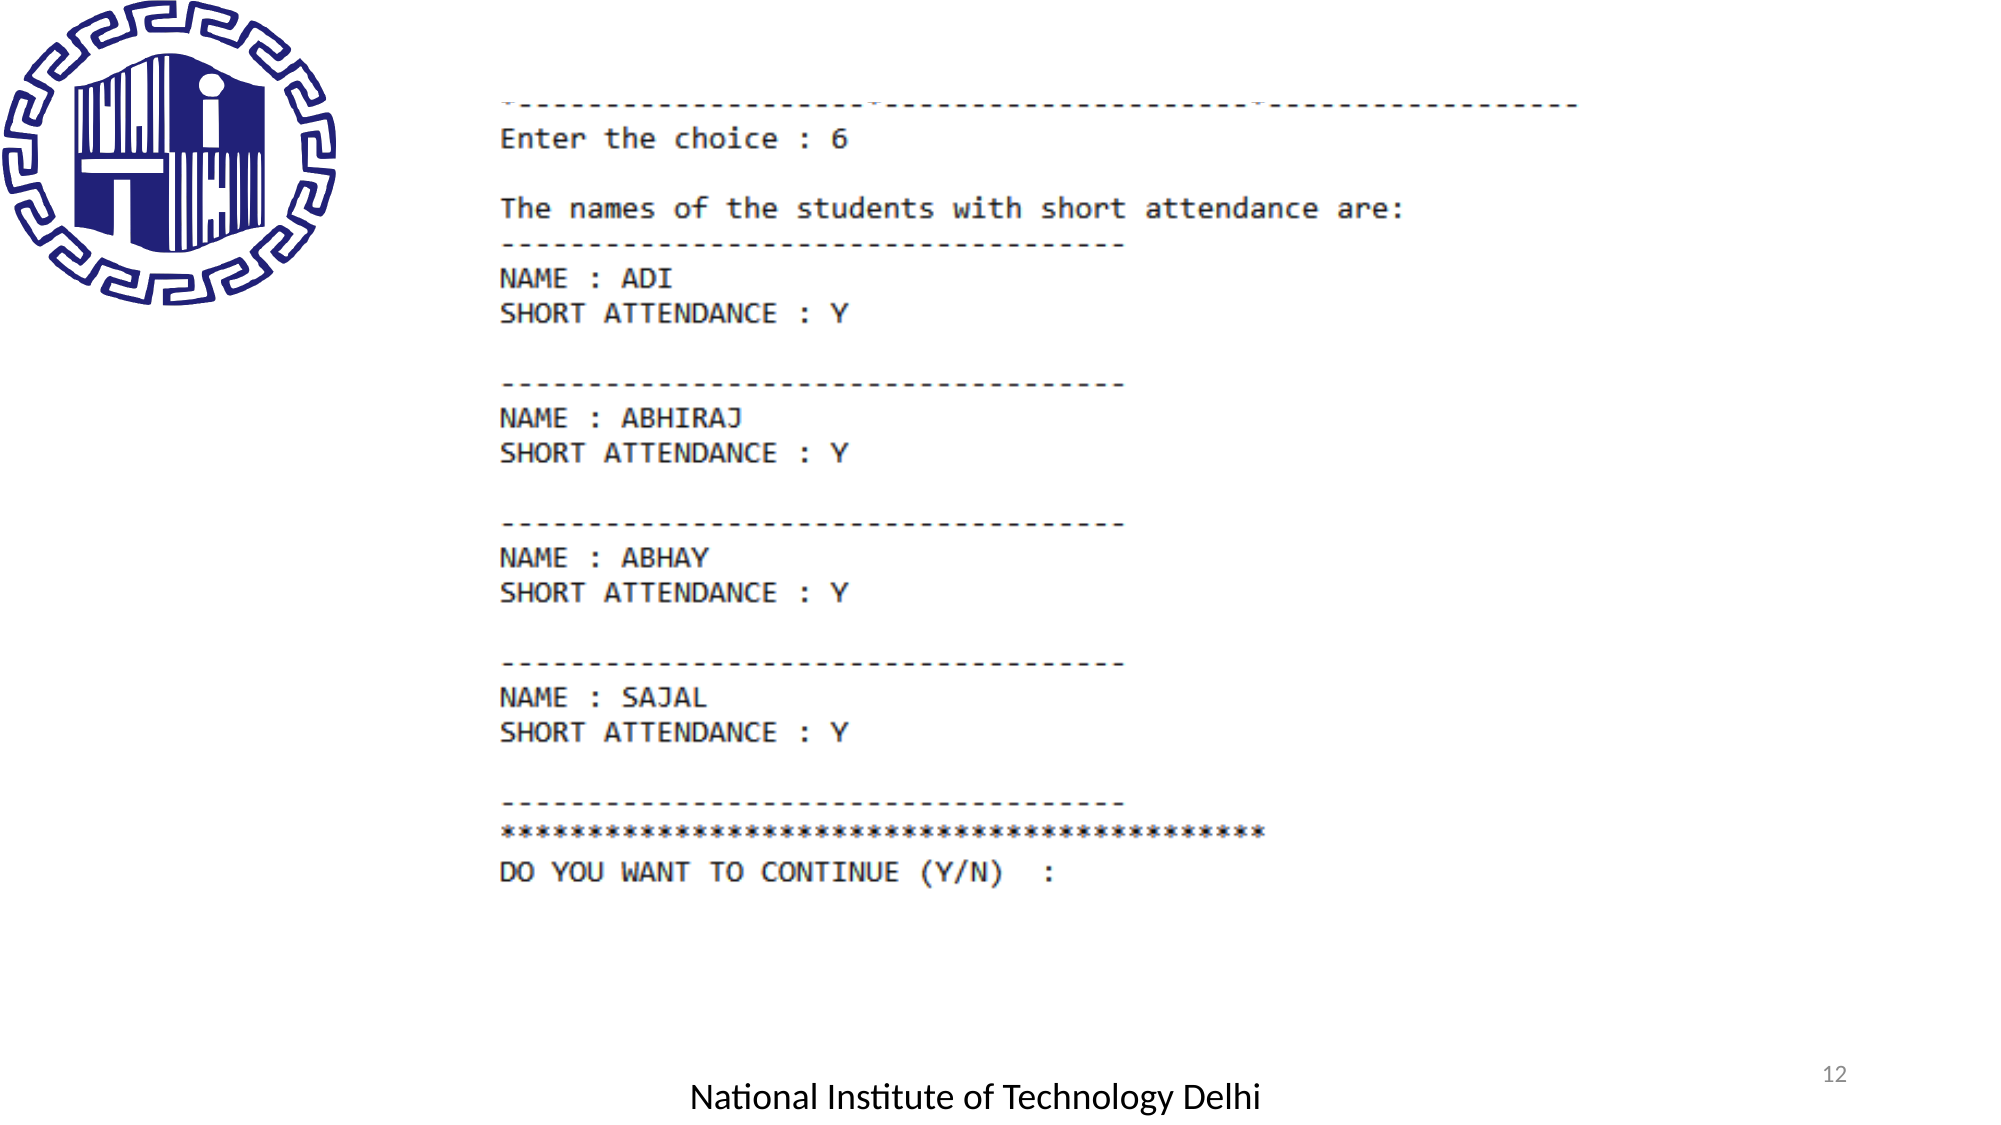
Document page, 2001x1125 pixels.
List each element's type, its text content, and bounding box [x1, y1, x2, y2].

picture [0, 0, 337, 307]
slide_number 12 [1412, 1042, 1863, 1103]
text_box National Institute of Technology Delhi [674, 1064, 1321, 1125]
picture [499, 102, 1580, 918]
